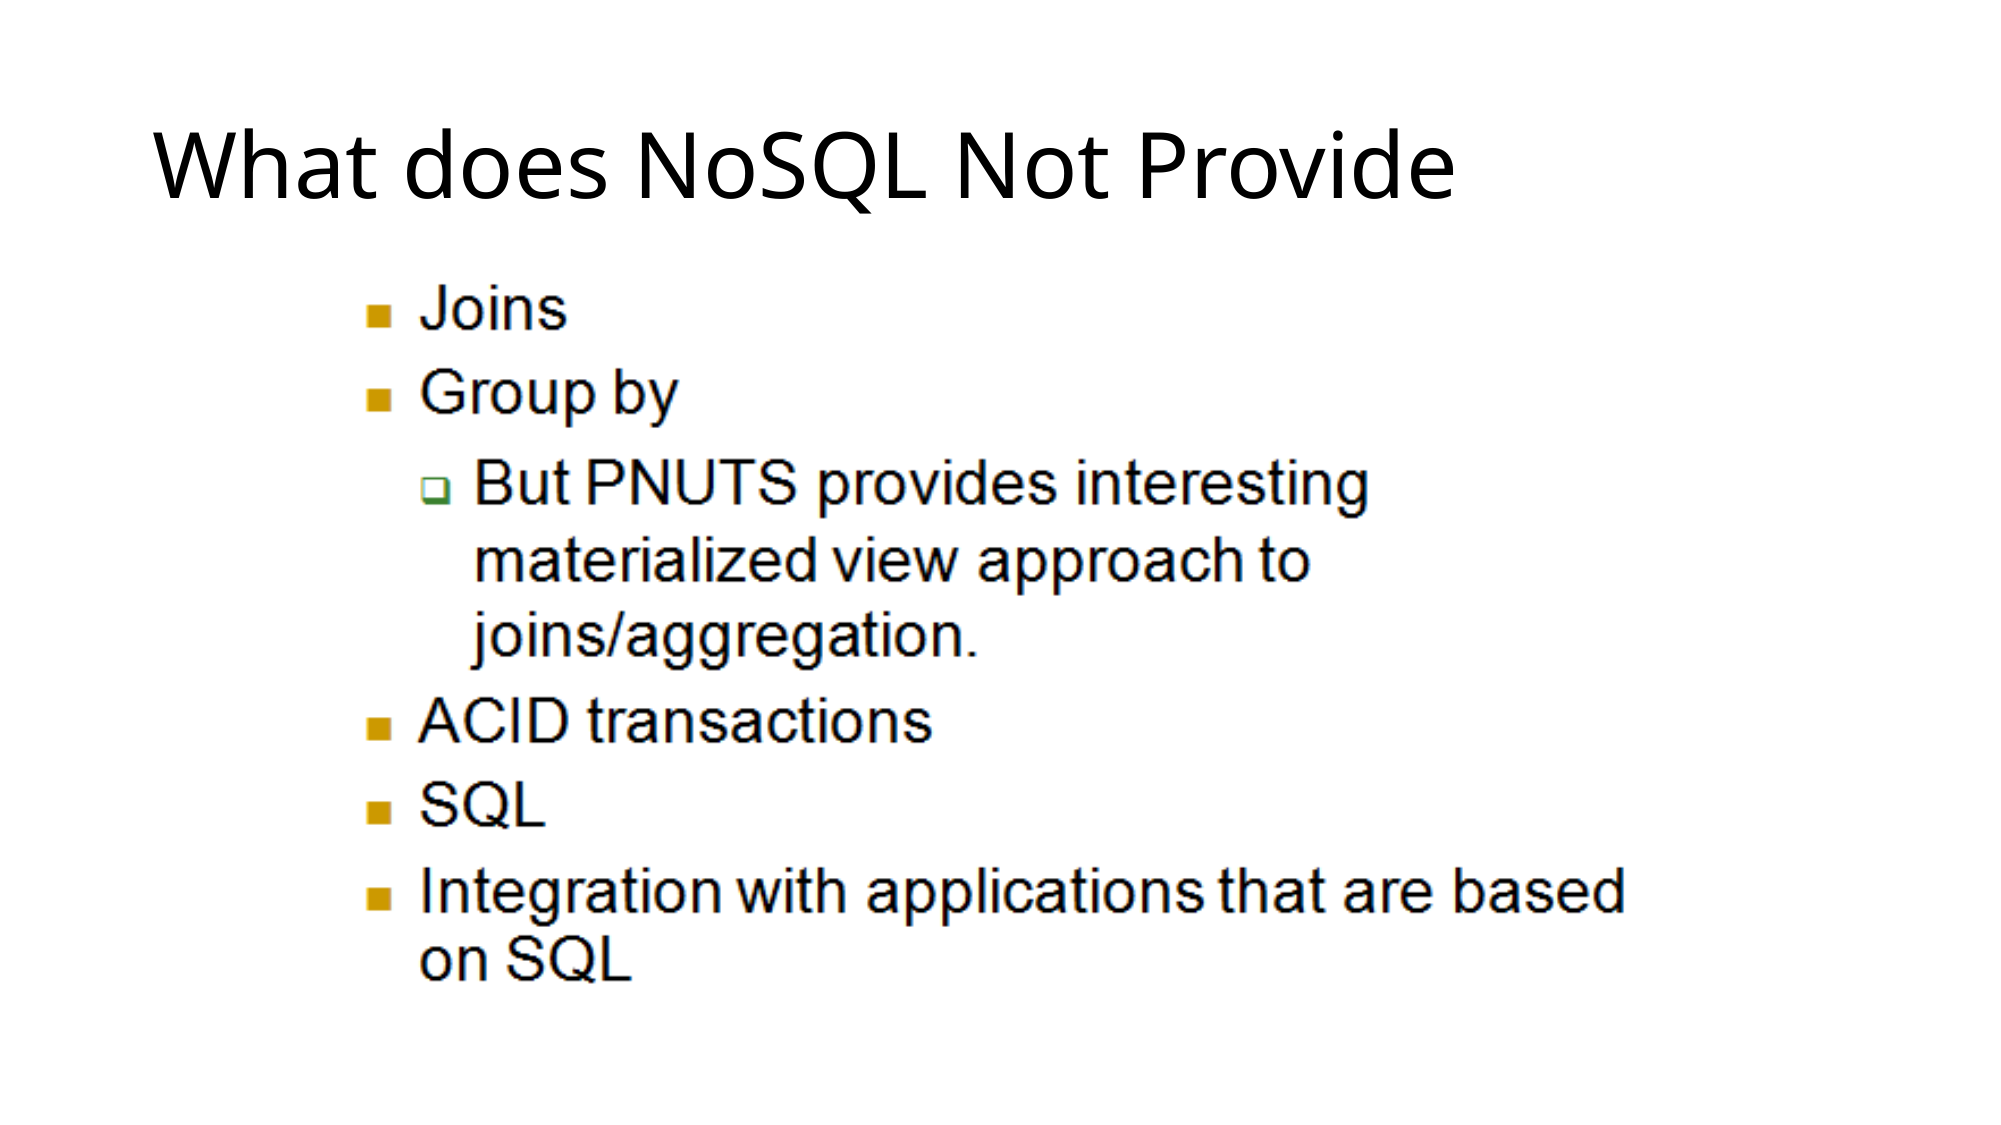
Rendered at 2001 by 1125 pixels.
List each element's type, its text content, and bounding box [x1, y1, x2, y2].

picture [326, 266, 1674, 996]
title What does NoSQL Not Provide [137, 59, 1863, 278]
